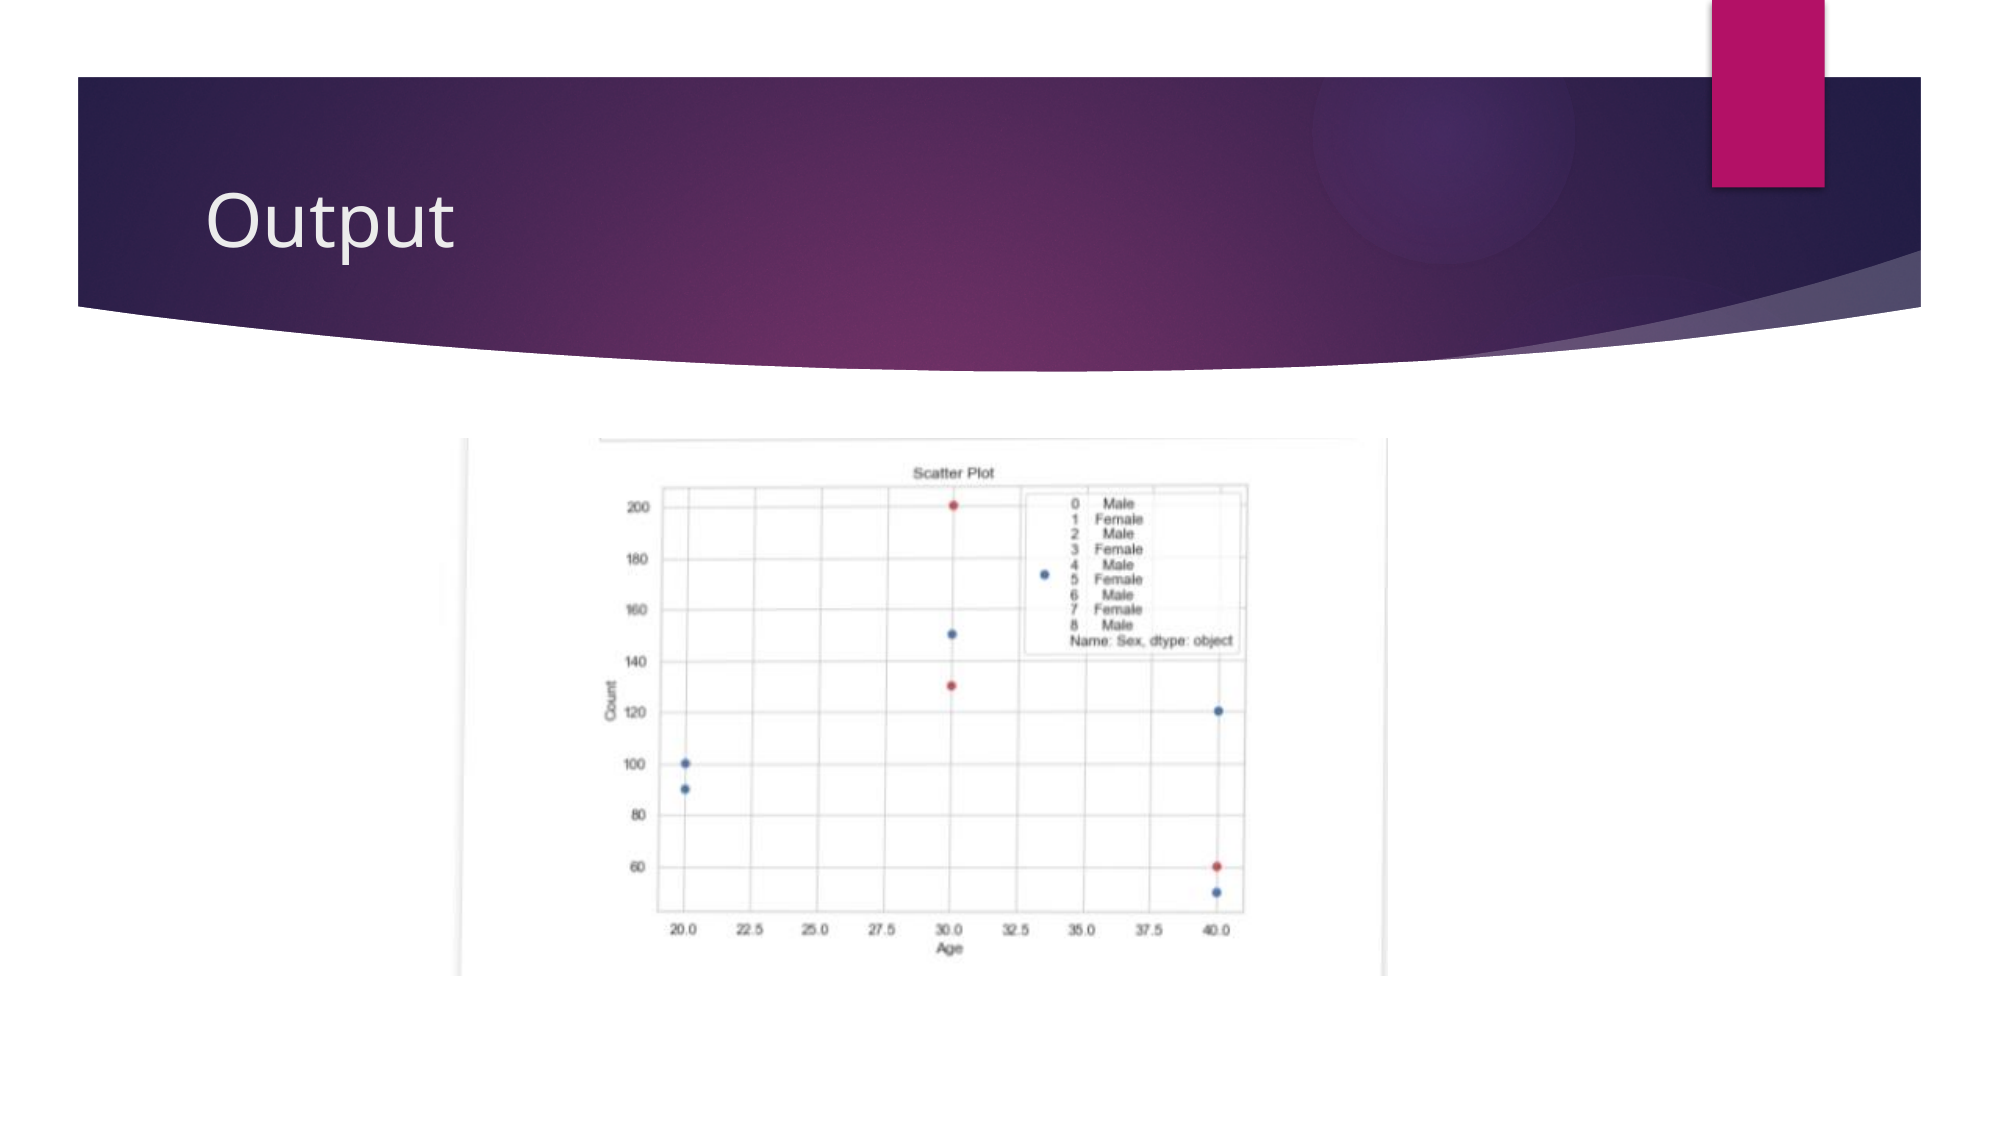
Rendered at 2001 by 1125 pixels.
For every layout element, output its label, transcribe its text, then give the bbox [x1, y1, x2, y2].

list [438, 438, 1388, 977]
title Output [189, 159, 1627, 276]
